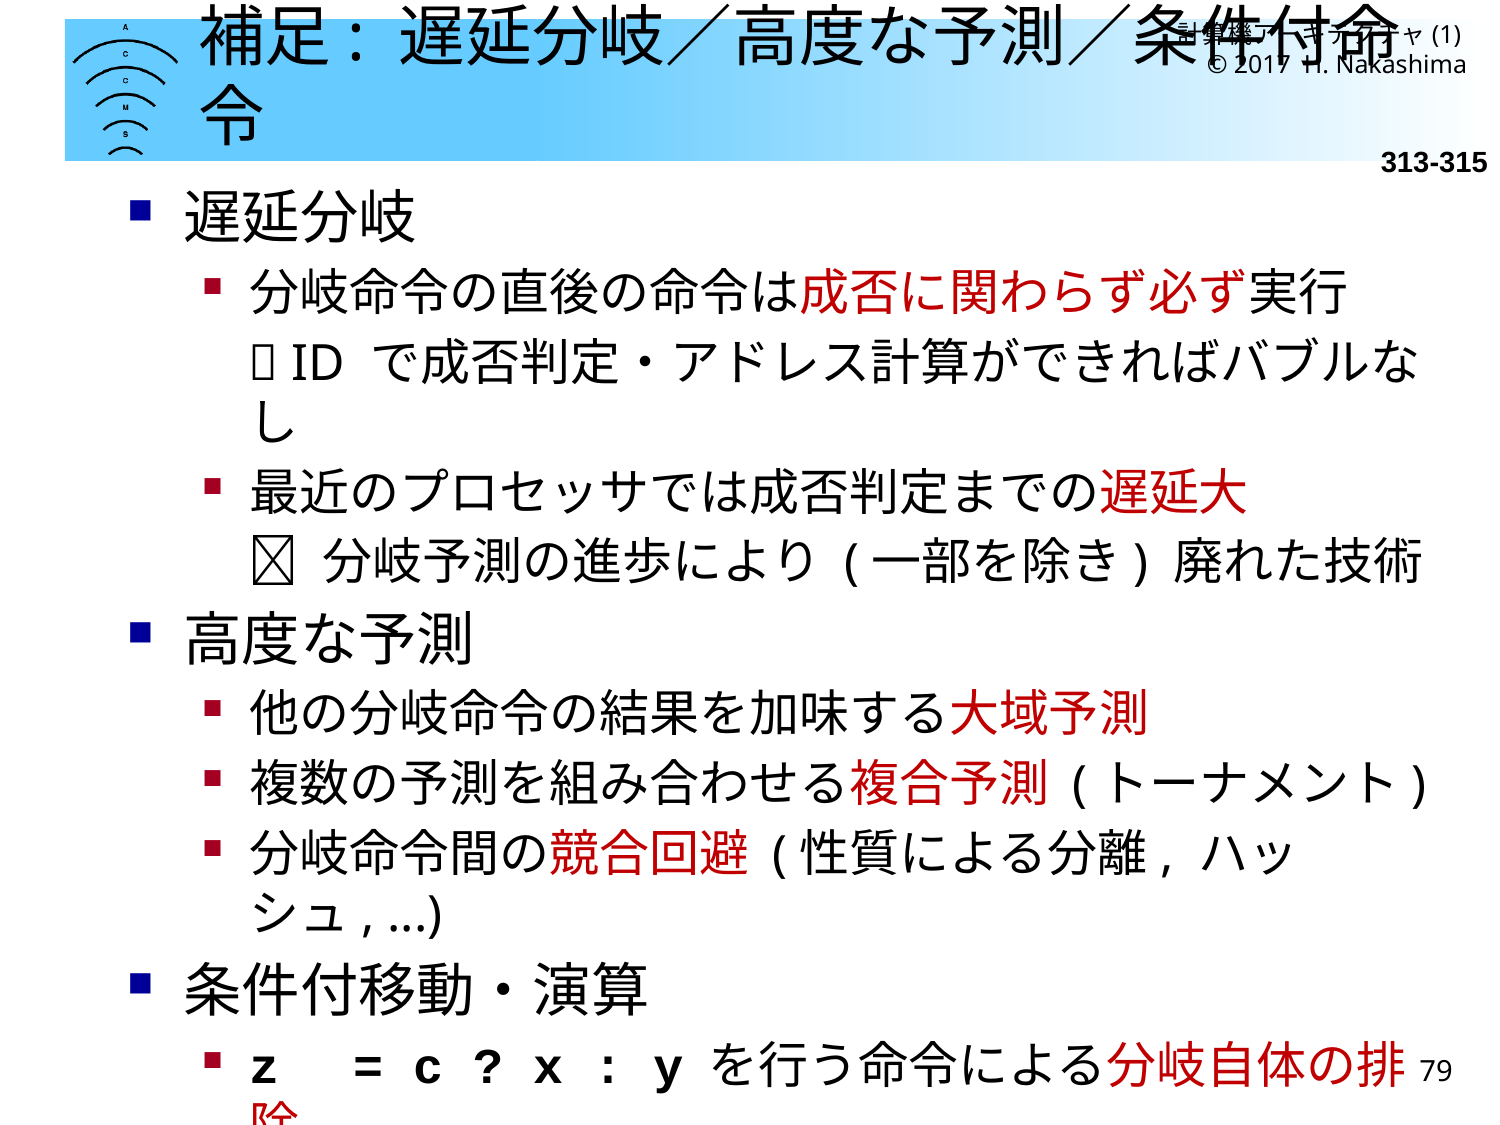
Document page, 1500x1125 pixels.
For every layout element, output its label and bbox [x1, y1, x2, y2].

text_box [1340, 137, 1500, 185]
picture [72, 24, 178, 155]
title [183, 19, 1459, 161]
list [112, 172, 1469, 1059]
footer [1151, 19, 1483, 80]
slide_number [1155, 1024, 1468, 1100]
